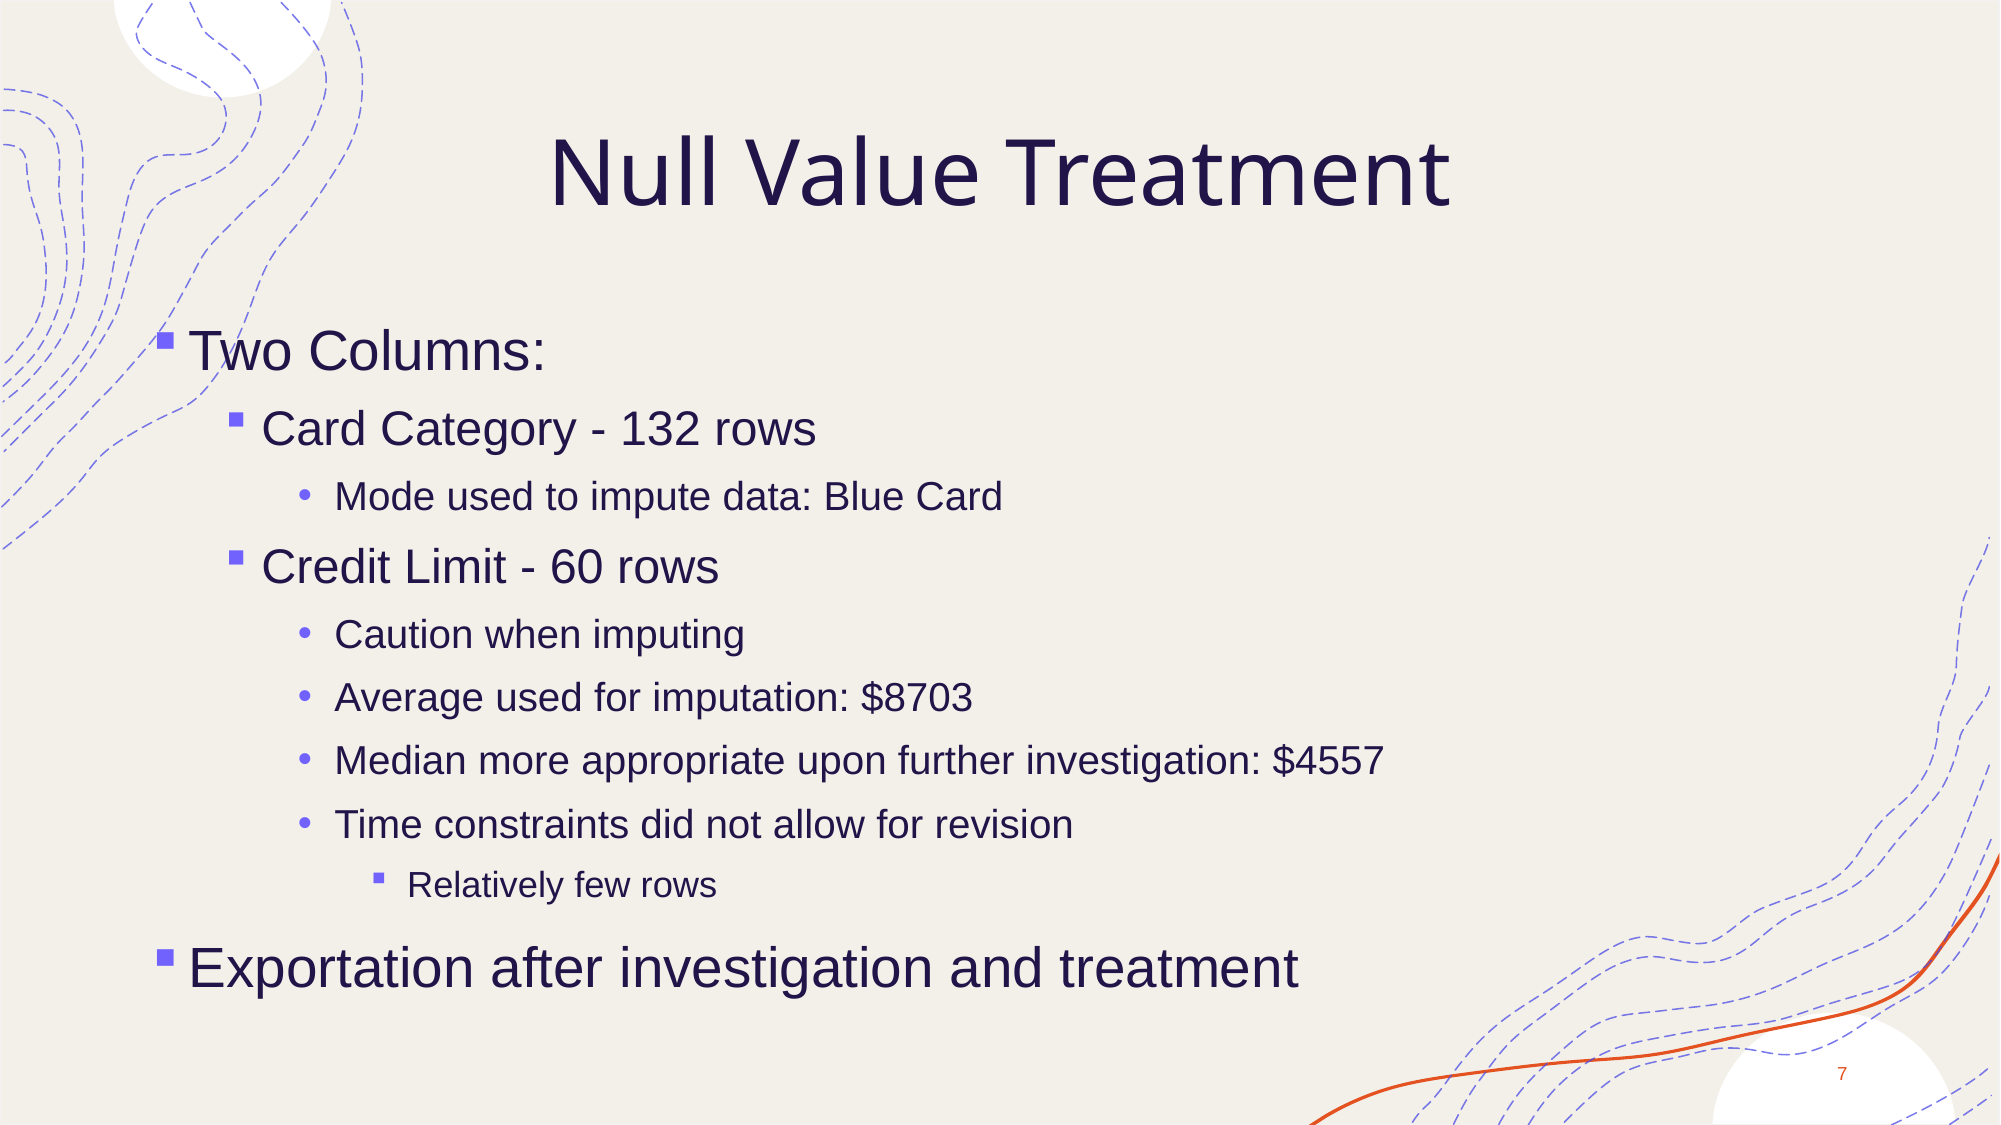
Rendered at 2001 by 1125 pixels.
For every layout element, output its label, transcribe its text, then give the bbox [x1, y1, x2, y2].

list Two Columns: Card Category - 132 rows Mode used to impute data: Blue Card Credit Limit - 60 rows Caution when imputing Average used for imputation: $8703 Median more appropriate upon further investigation: $4557 Time constraints did not allow for revision Relatively few rows Exportation after investigation and treatment [137, 299, 1863, 1014]
title Null Value Treatment [137, 59, 1863, 278]
slide_number 7 [1625, 1042, 1863, 1103]
